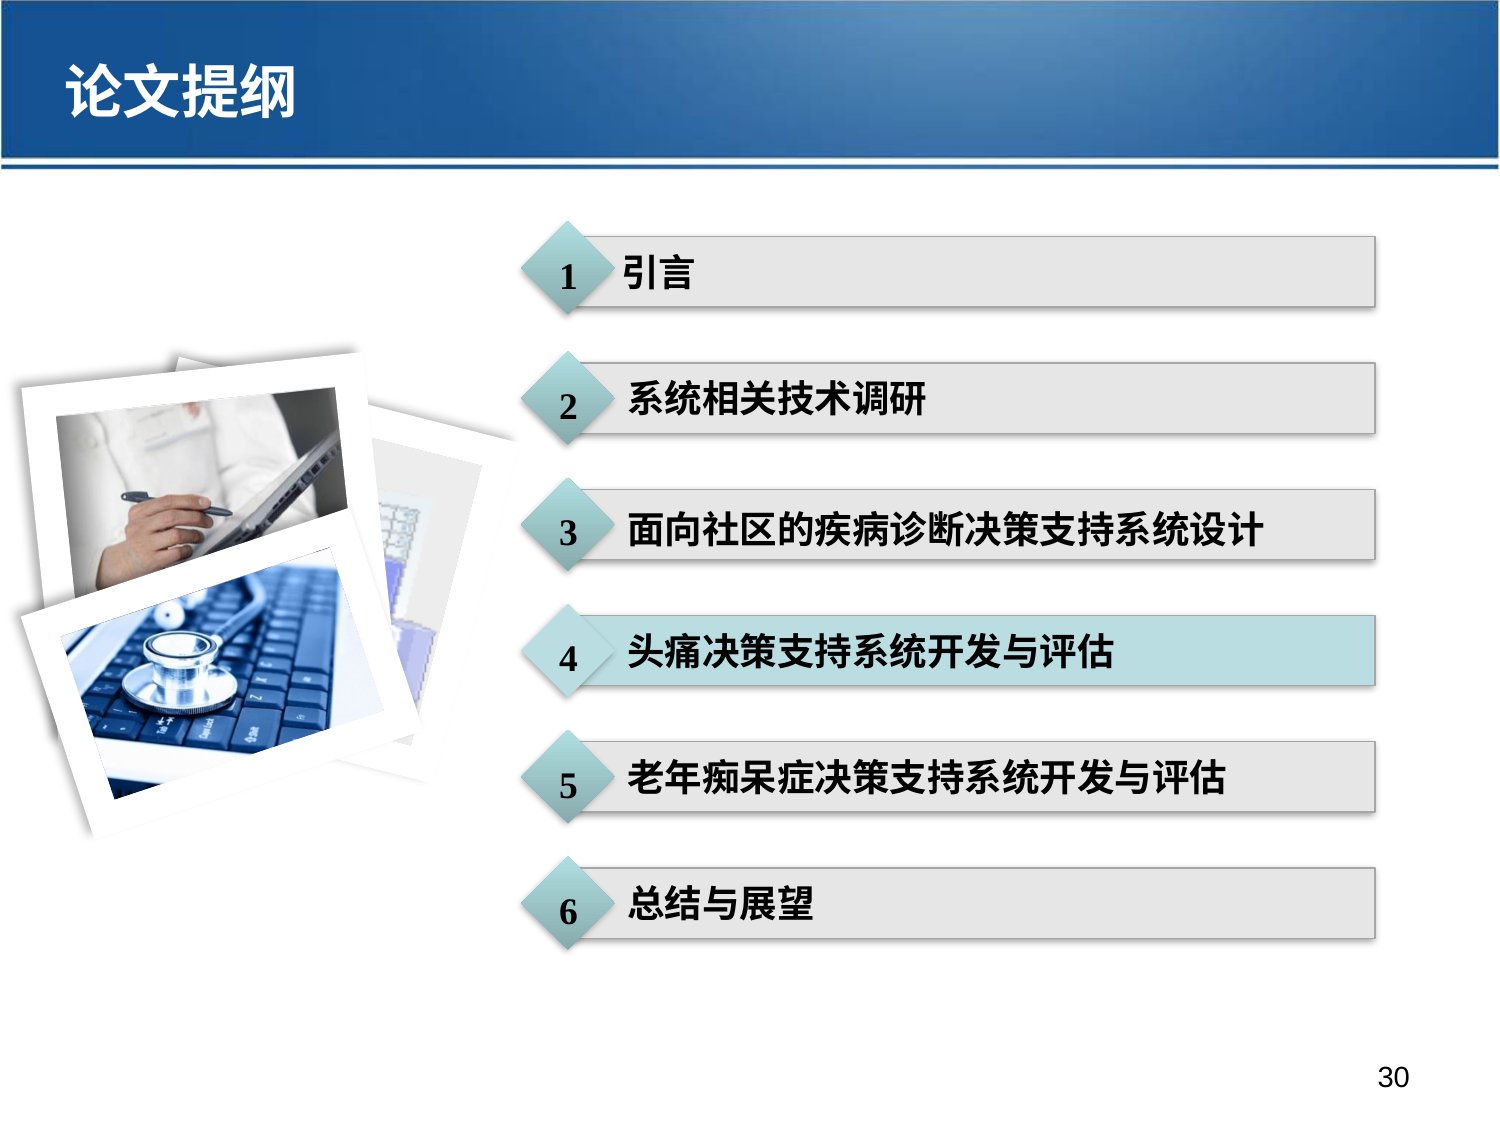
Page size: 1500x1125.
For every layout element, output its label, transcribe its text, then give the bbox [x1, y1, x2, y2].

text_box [520, 350, 1376, 446]
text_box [520, 729, 1376, 824]
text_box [520, 855, 1376, 951]
text_box 1 [521, 221, 615, 315]
text_box 论文提纲 [49, 47, 1329, 133]
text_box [520, 477, 1388, 572]
text_box [586, 236, 1376, 308]
picture [0, 0, 1500, 1125]
slide_number 30 [1074, 1051, 1426, 1125]
text_box 引言 [606, 241, 712, 302]
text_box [520, 603, 1376, 698]
